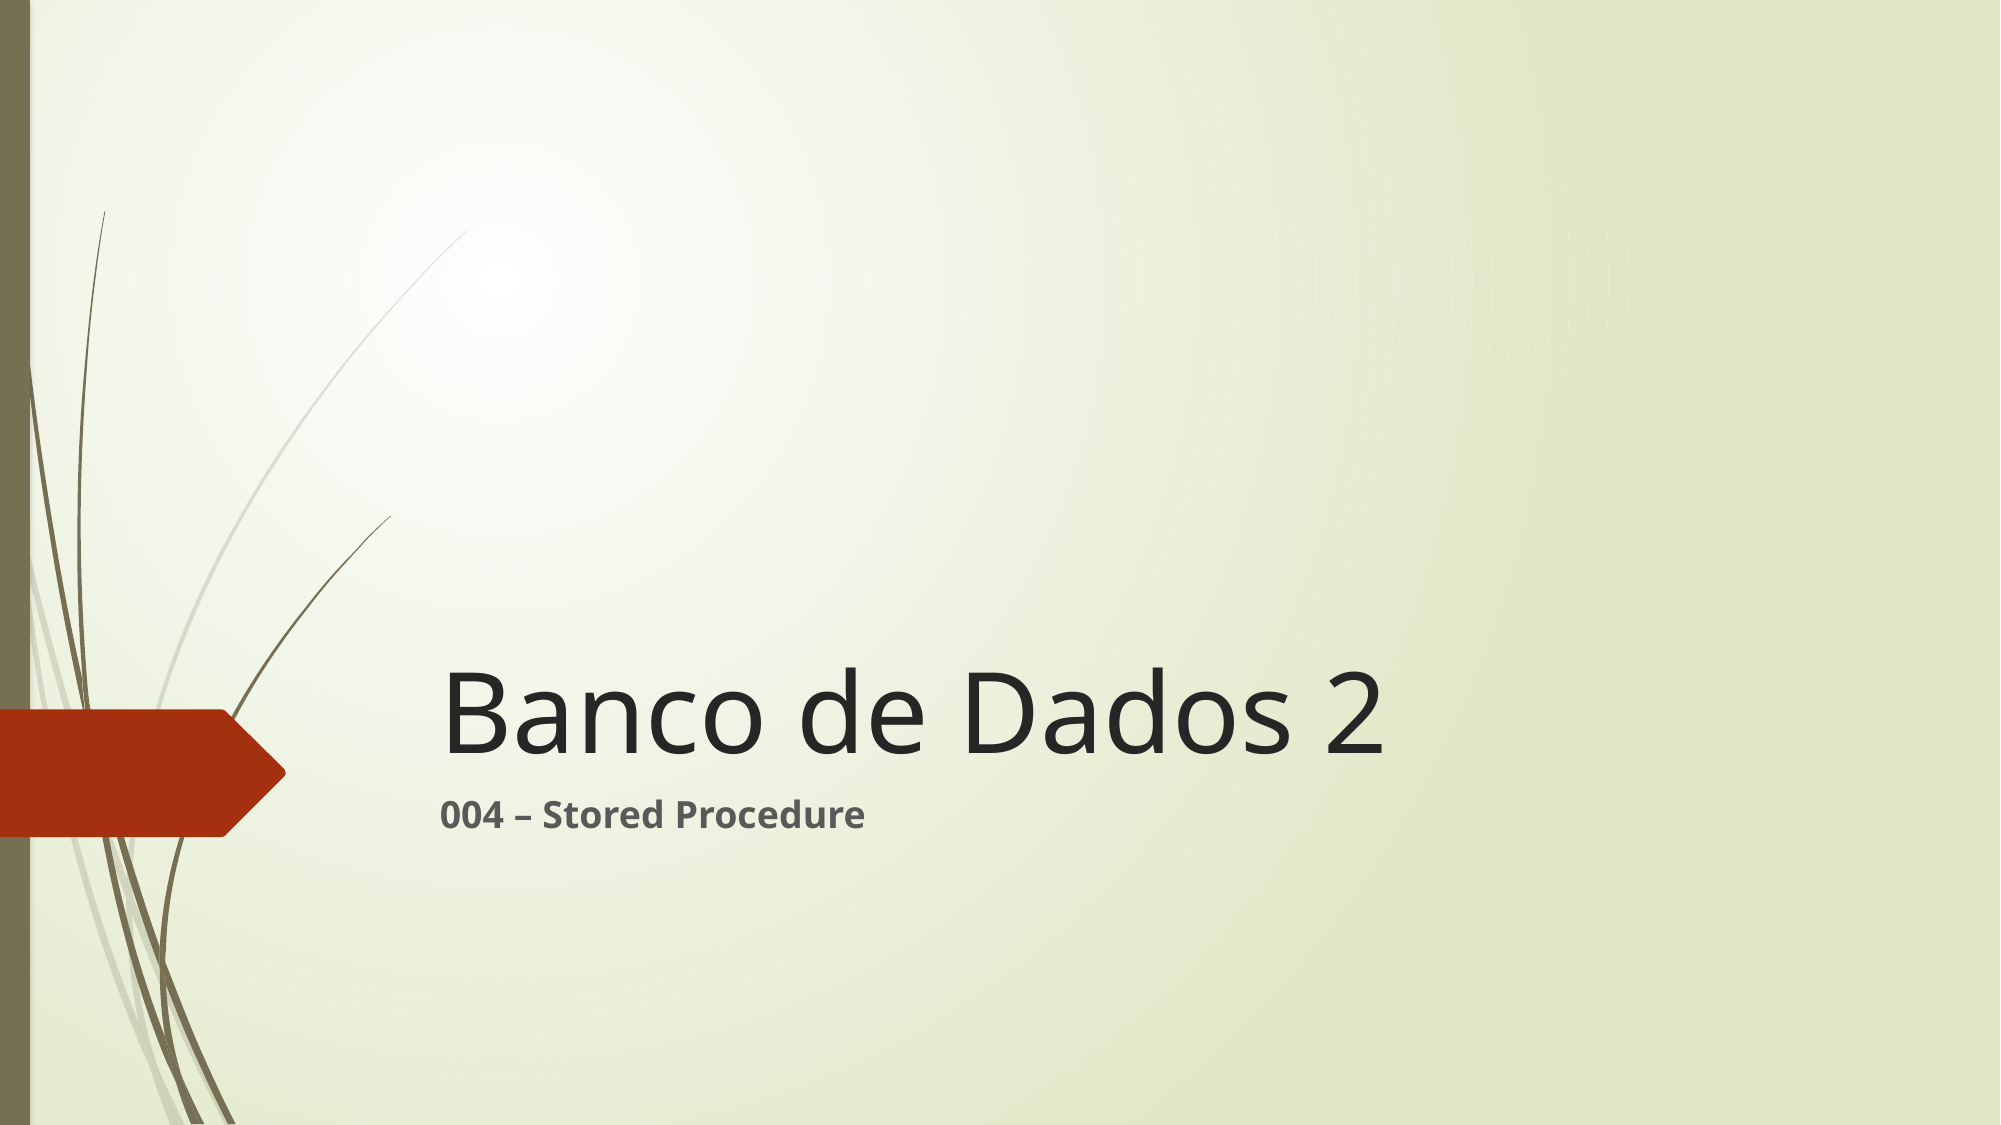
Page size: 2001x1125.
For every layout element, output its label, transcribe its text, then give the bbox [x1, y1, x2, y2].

subtitle 004 – Stored Procedure [424, 783, 1888, 969]
title Banco de Dados 2 [424, 412, 1888, 783]
